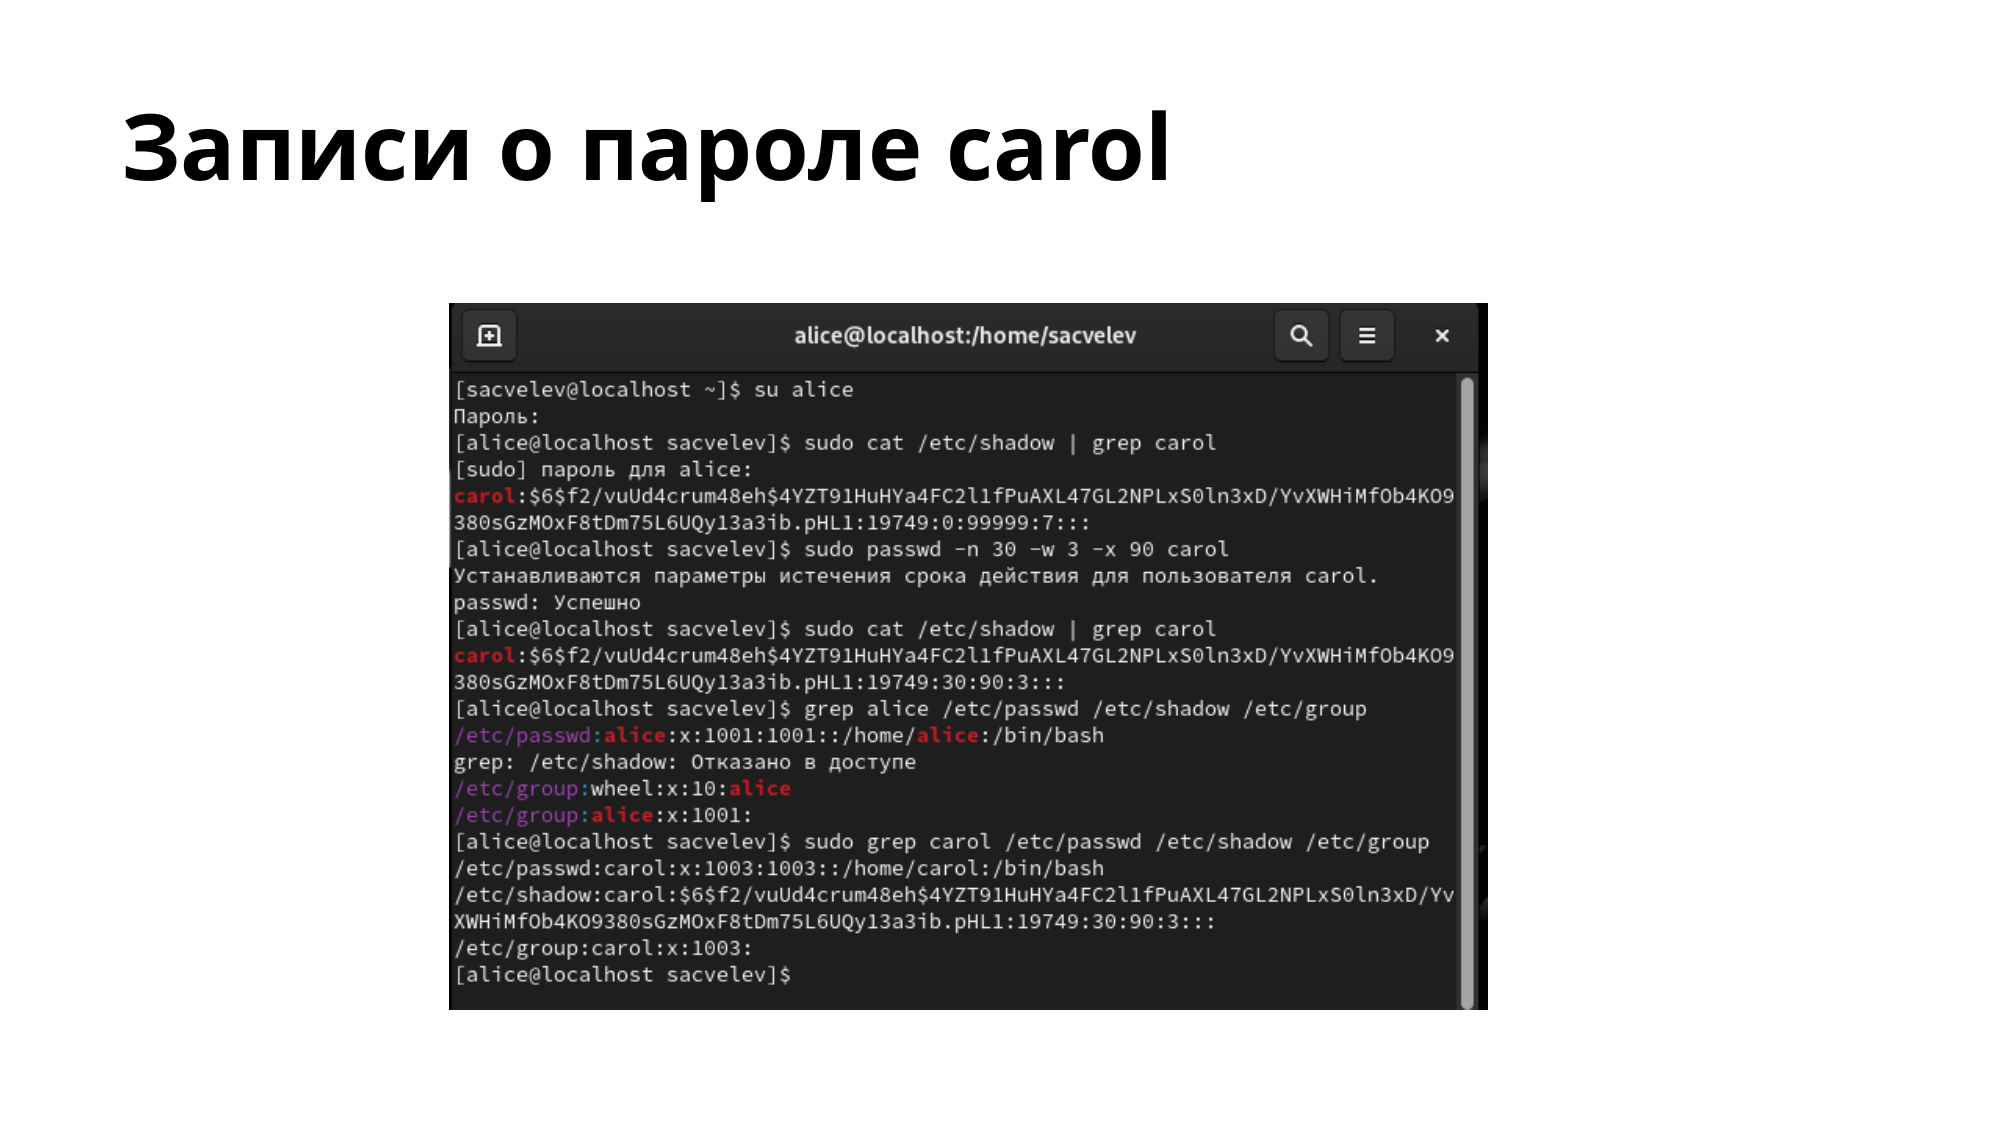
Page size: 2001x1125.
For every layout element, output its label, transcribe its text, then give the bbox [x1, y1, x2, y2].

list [449, 303, 1488, 1010]
title Записи о пароле carol [106, 42, 1832, 260]
